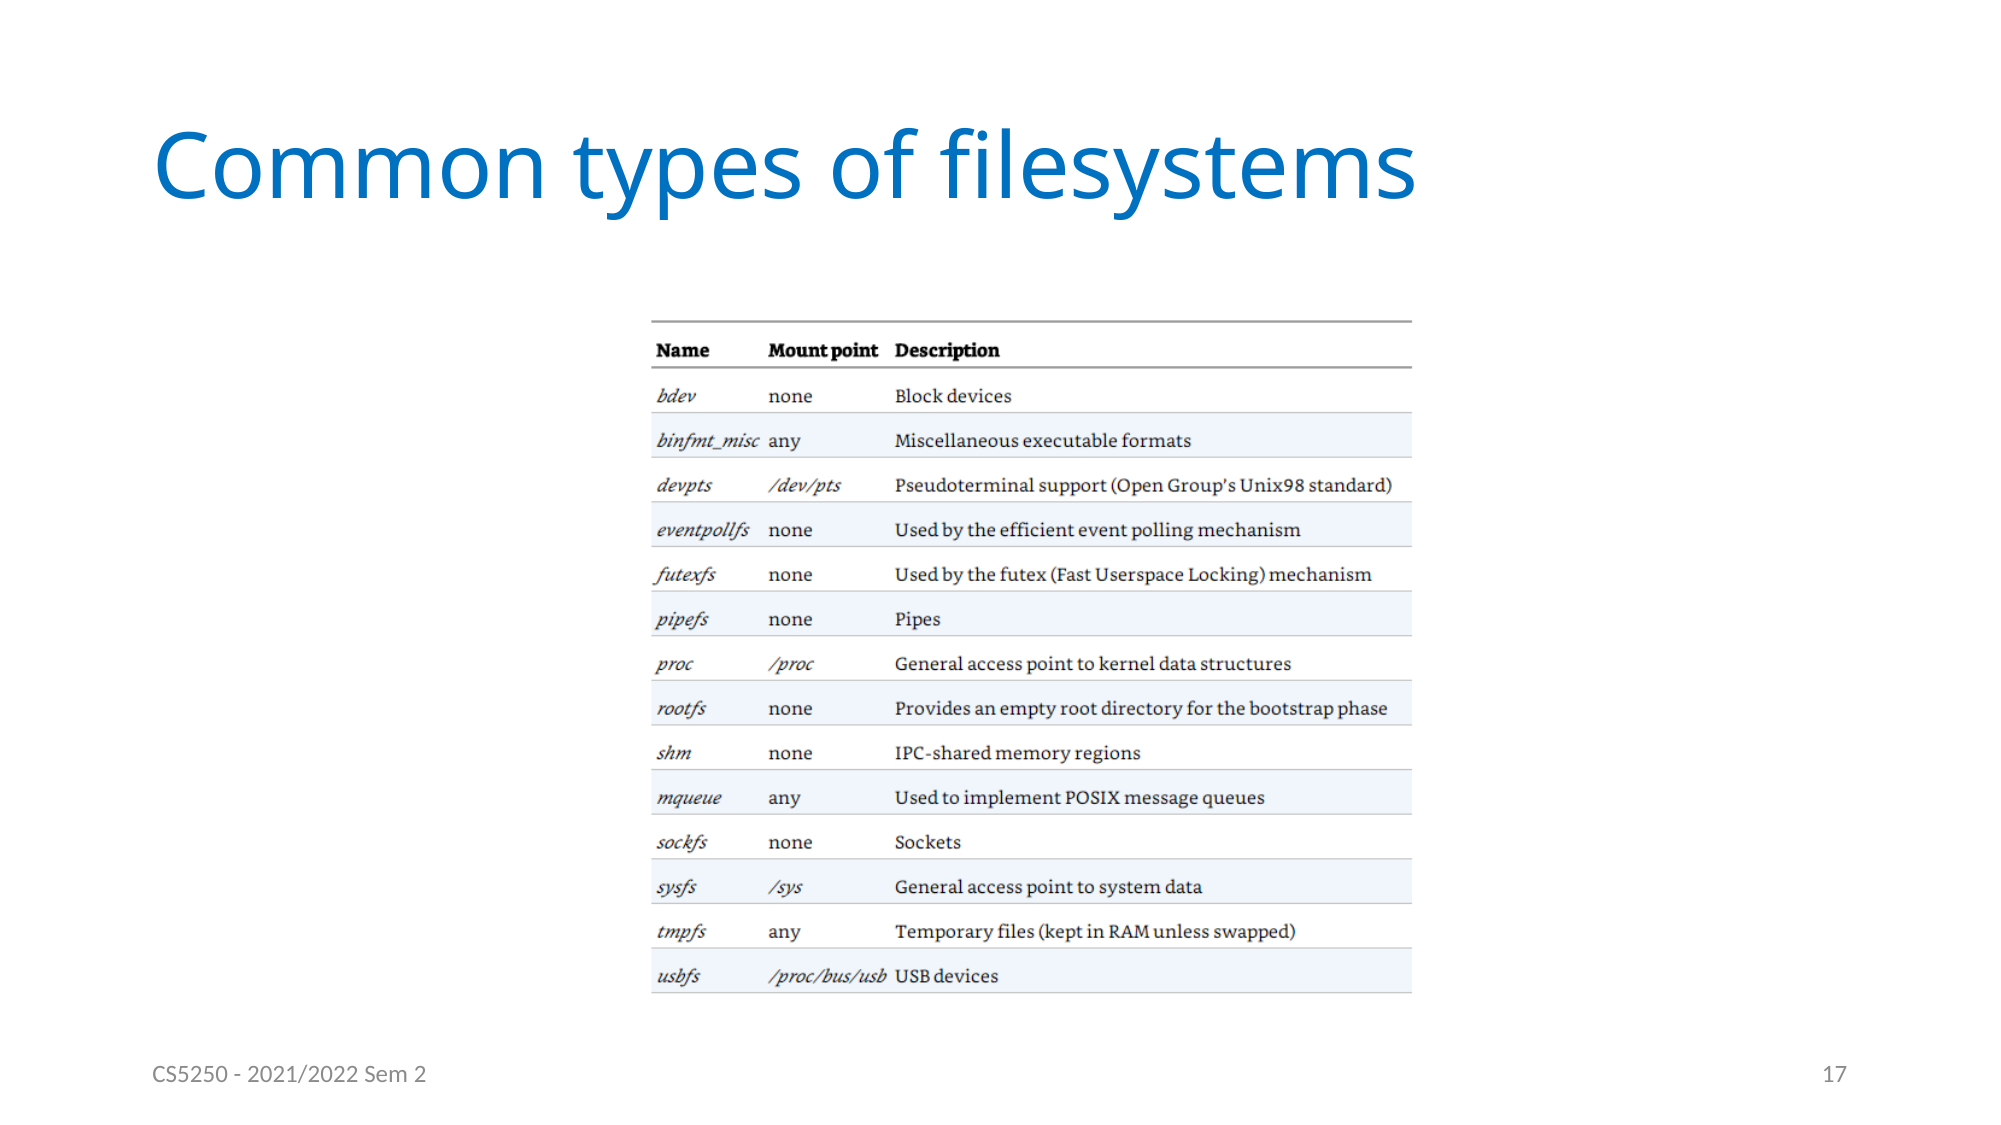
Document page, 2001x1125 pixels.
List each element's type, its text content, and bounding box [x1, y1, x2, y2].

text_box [637, 312, 1429, 1003]
slide_number 17 [1412, 1042, 1863, 1103]
title Common types of filesystems [137, 59, 1863, 278]
slide_number CS5250 - 2021/2022 Sem 2 [137, 1042, 588, 1103]
